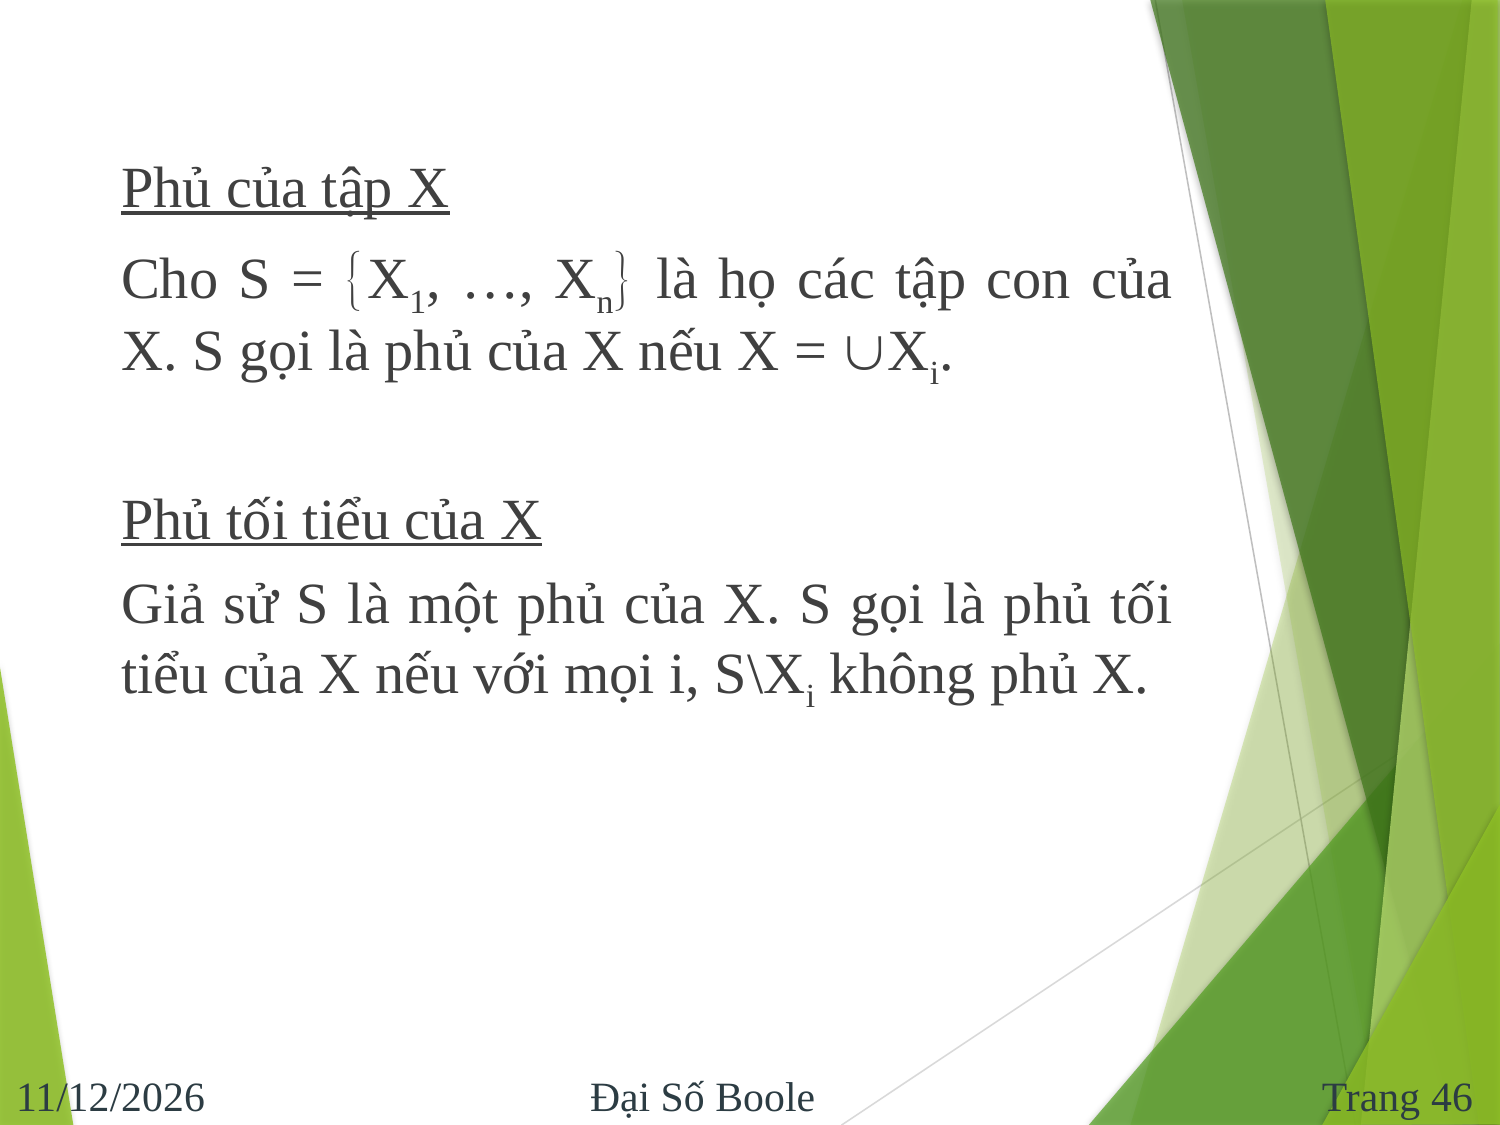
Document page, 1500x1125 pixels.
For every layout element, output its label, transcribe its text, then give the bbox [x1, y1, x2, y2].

footer Đại Số Boole [575, 1065, 864, 1125]
list Phủ của tập X Cho S = X1, …, Xn là họ các tập con của X. S gọi là phủ của X nếu X = Xi. Phủ tối tiểu của X Giả sử S là một phủ của X. S gọi là phủ tối tiểu của X nếu với mọi i, S\Xi không phủ X. [50, 149, 1188, 787]
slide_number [0, 1065, 221, 1125]
slide_number Trang 46 [1299, 1065, 1488, 1125]
